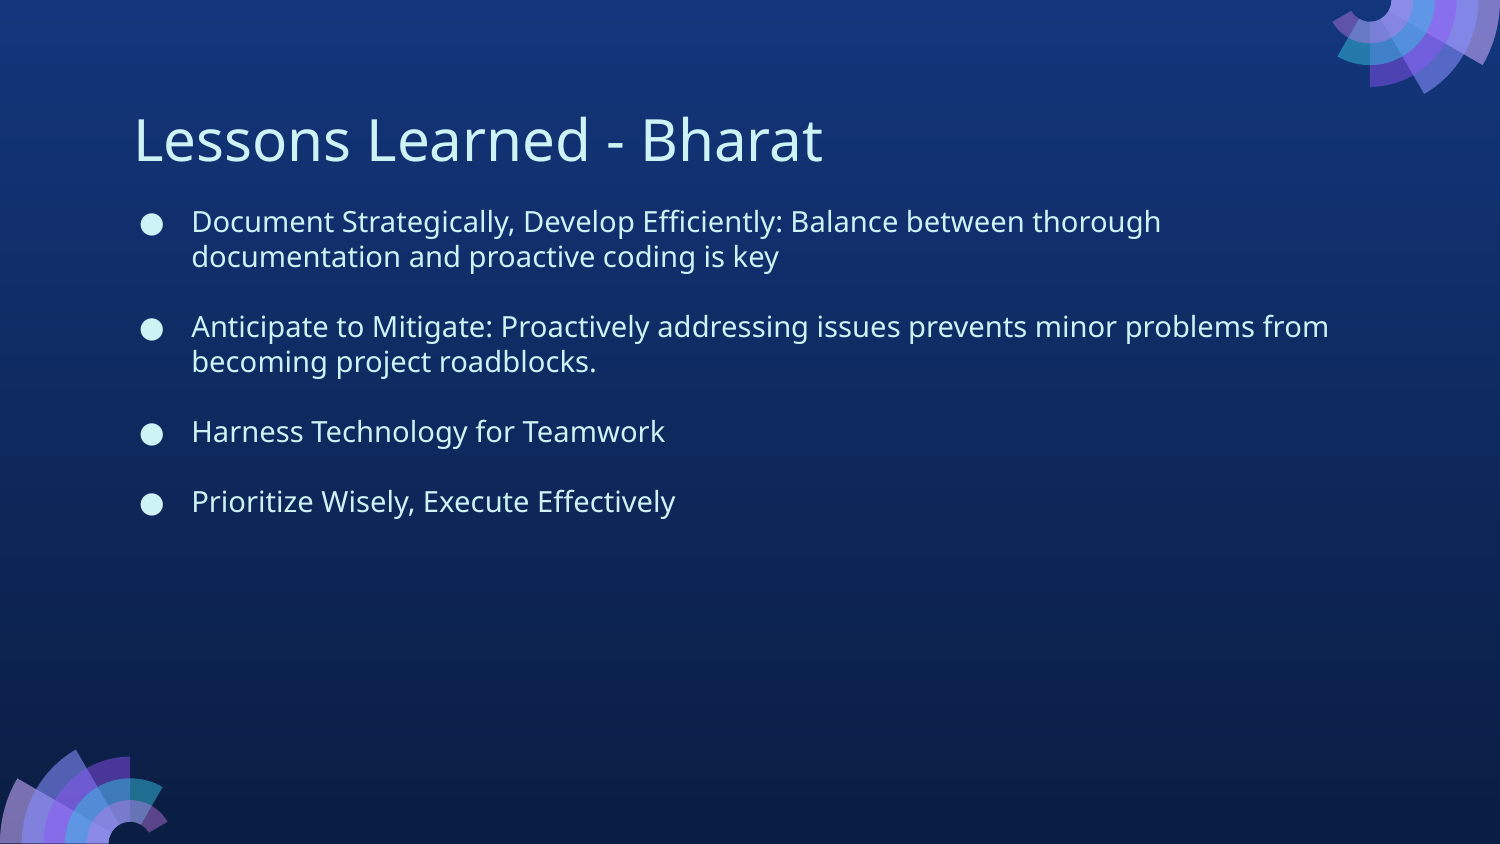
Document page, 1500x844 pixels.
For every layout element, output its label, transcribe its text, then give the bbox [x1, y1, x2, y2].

text_box Document Strategically, Develop Efficiently: Balance between thorough documentation and proactive coding is key Anticipate to Mitigate: Proactively addressing issues prevents minor problems from becoming project roadblocks. Harness Technology for Teamwork Prioritize Wisely, Execute Effectively [101, 188, 1382, 551]
title Lessons Learned - Bharat [118, 88, 1382, 183]
